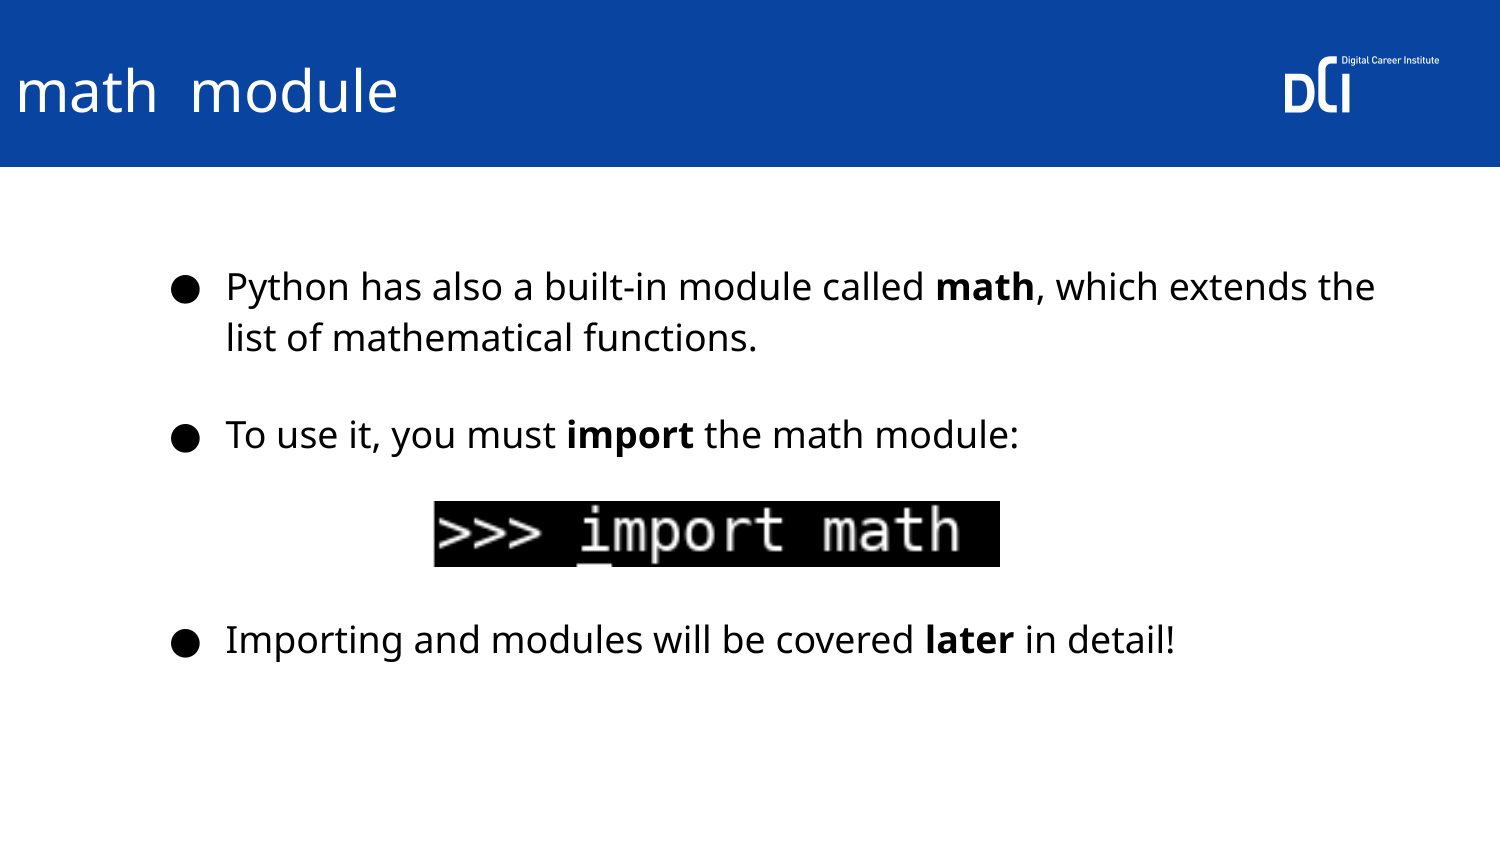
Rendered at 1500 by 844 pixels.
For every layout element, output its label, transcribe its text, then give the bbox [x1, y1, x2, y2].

title math module [0, 0, 1500, 167]
picture [1274, 43, 1445, 123]
text_box Python has also a built-in module called math, which extends the list of mathematical functions. To use it, you must import the math module: Importing and modules will be covered later in detail! [60, 240, 1439, 844]
picture [429, 501, 1000, 567]
